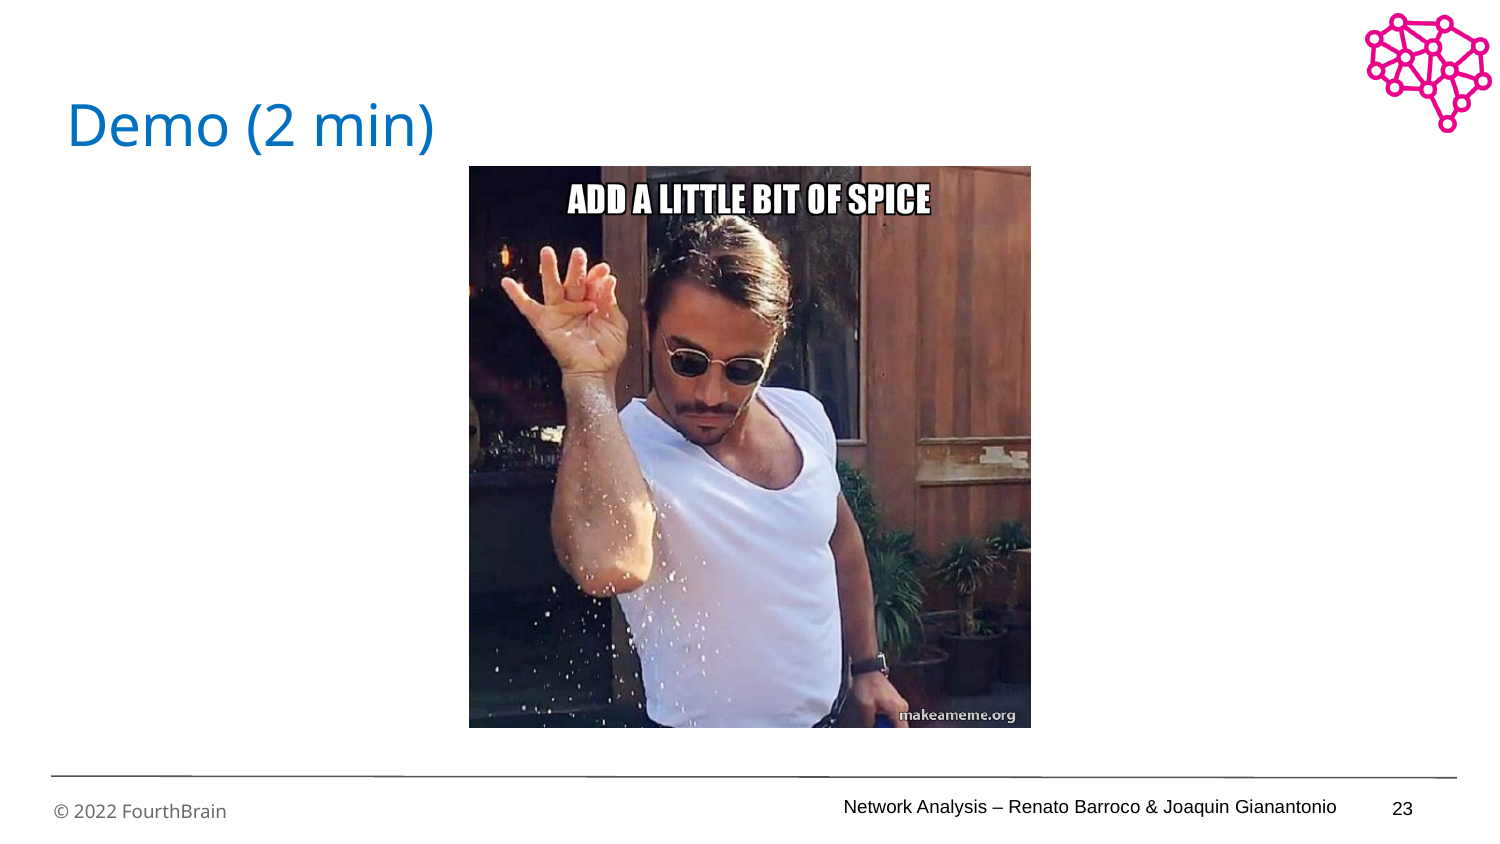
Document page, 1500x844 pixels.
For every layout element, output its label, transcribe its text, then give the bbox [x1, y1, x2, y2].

picture [1365, 13, 1492, 133]
picture [469, 166, 1031, 728]
title Demo (2 min) [51, 72, 1449, 167]
